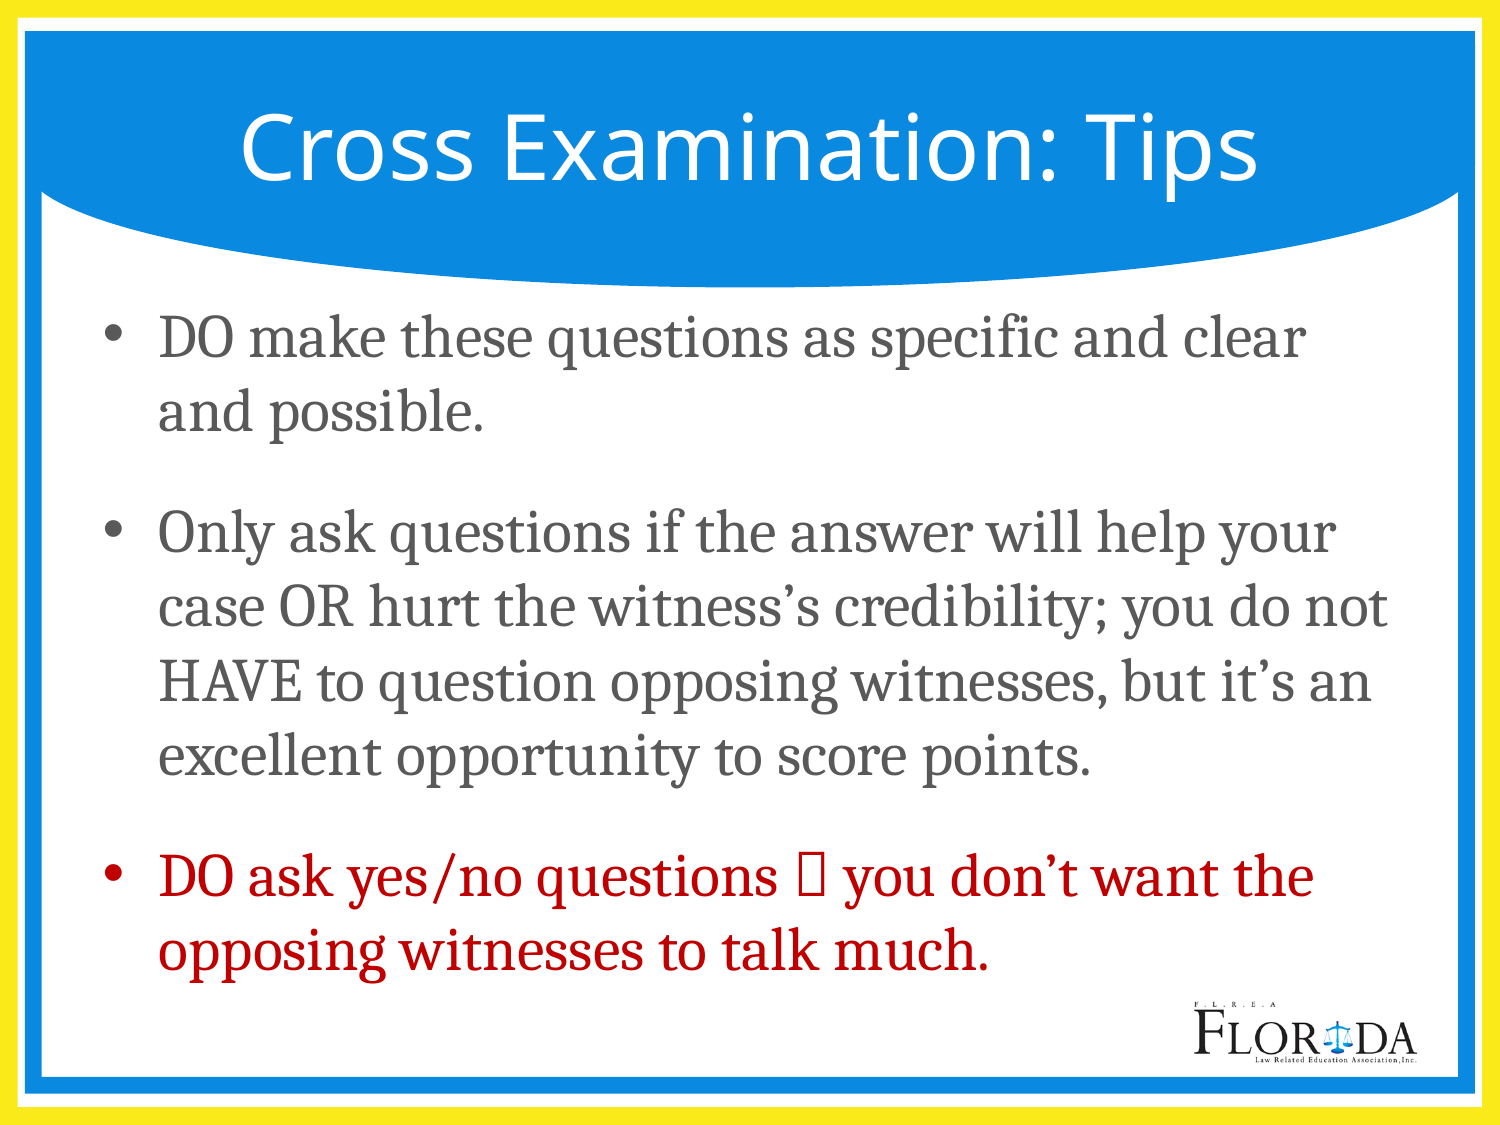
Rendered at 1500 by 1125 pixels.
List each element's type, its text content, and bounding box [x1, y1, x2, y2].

title Cross Examination: Tips [75, 50, 1425, 238]
picture [1175, 987, 1448, 1068]
list DO make these questions as specific and clear and possible. Only ask questions if the answer will help your case OR hurt the witness’s credibility; you do not HAVE to question opposing witnesses, but it’s an excellent opportunity to score points. DO ask yes/no questions  you don’t want the opposing witnesses to talk much. [87, 287, 1413, 1000]
